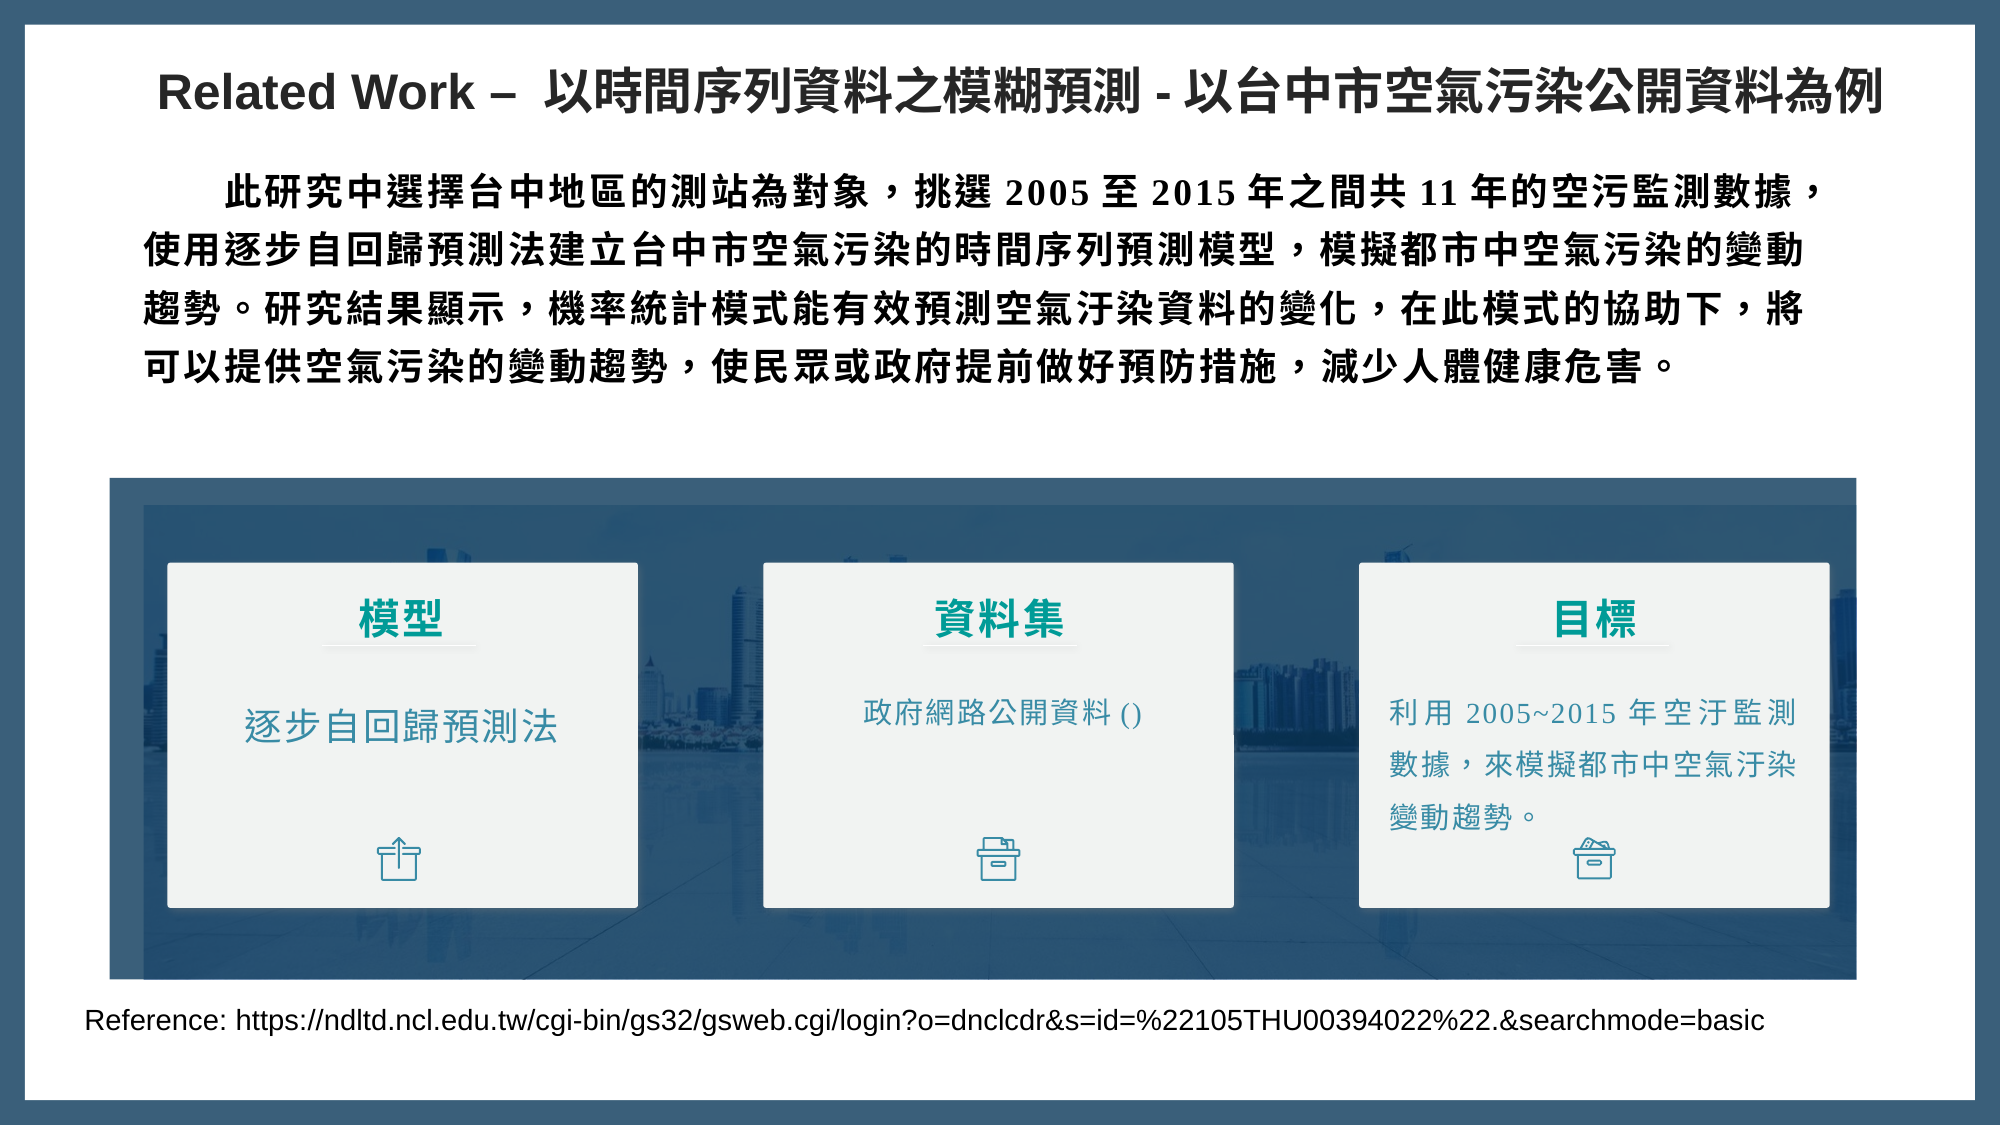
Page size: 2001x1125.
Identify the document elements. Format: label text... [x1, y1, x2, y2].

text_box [1359, 562, 1830, 908]
picture [143, 505, 1857, 980]
text_box [109, 477, 1857, 980]
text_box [167, 562, 638, 908]
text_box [763, 562, 1234, 908]
text_box Related Work – 以時間序列資料之模糊預測-以台中市空氣污染公開資料為例 [118, 51, 1923, 127]
text_box Reference: https://ndltd.ncl.edu.tw/cgi-bin/gs32/gsweb.cgi/login?o=dnclcdr&s=id=%22105THU00394022%22.&searchmode=basic [69, 993, 1884, 1044]
text_box 此研究中選擇台中地區的測站為對象，挑選2005至2015年之間共11年的空污監測數據，使用逐步自回歸預測法建立台中市空氣污染的時間序列預測模型，模擬都市中空氣污染的變動趨勢。研究結果顯示，機率統計模式能有效預測空氣汙染資料的變化，在此模式的協助下，將可以提供空氣污染的變動趨勢，使民眾或政府提前做好預防措施，減少人體健康危害。 [128, 147, 1825, 396]
